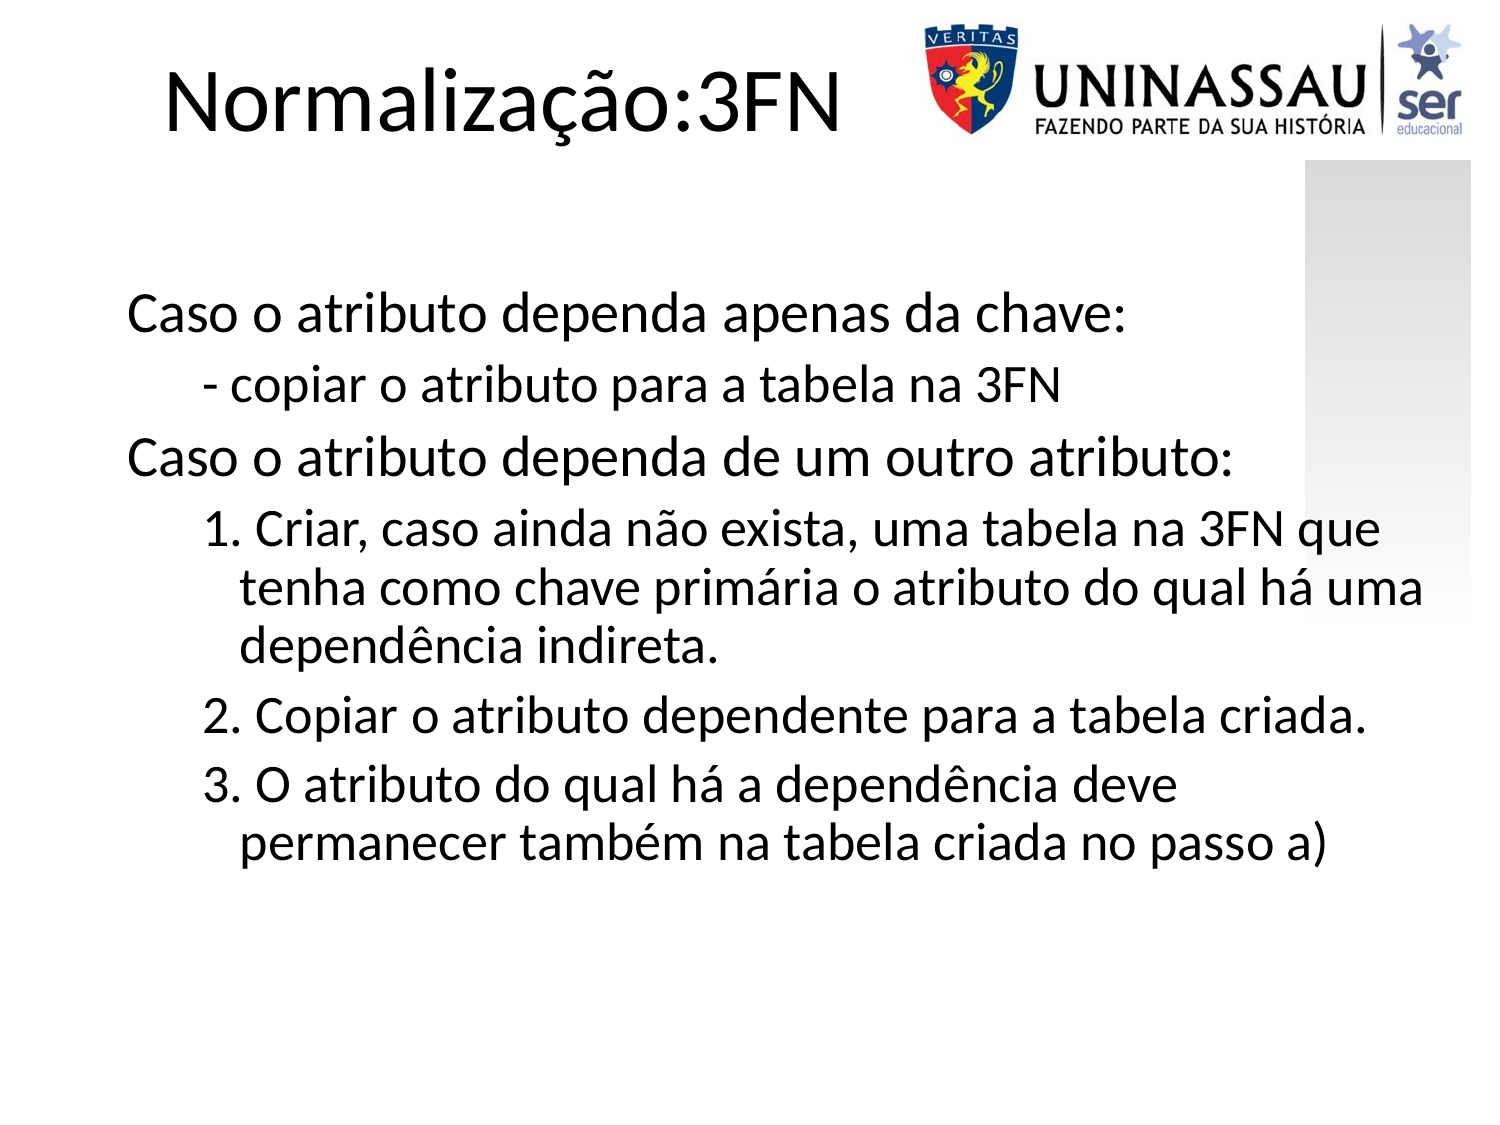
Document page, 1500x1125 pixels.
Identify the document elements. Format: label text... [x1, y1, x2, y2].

title Normalização:3FN [0, 32, 1142, 220]
list Caso o atributo dependa apenas da chave: - copiar o atributo para a tabela na 3FN Caso o atributo dependa de um outro atributo: 1. Criar, caso ainda não exista, uma tabela na 3FN que tenha como chave primária o atributo do qual há uma dependência indireta. 2. Copiar o atributo dependente para a tabela criada. 3. O atributo do qual há a dependência deve permanecer também na tabela criada no passo a) [0, 275, 1463, 1063]
picture [888, 8, 1491, 154]
